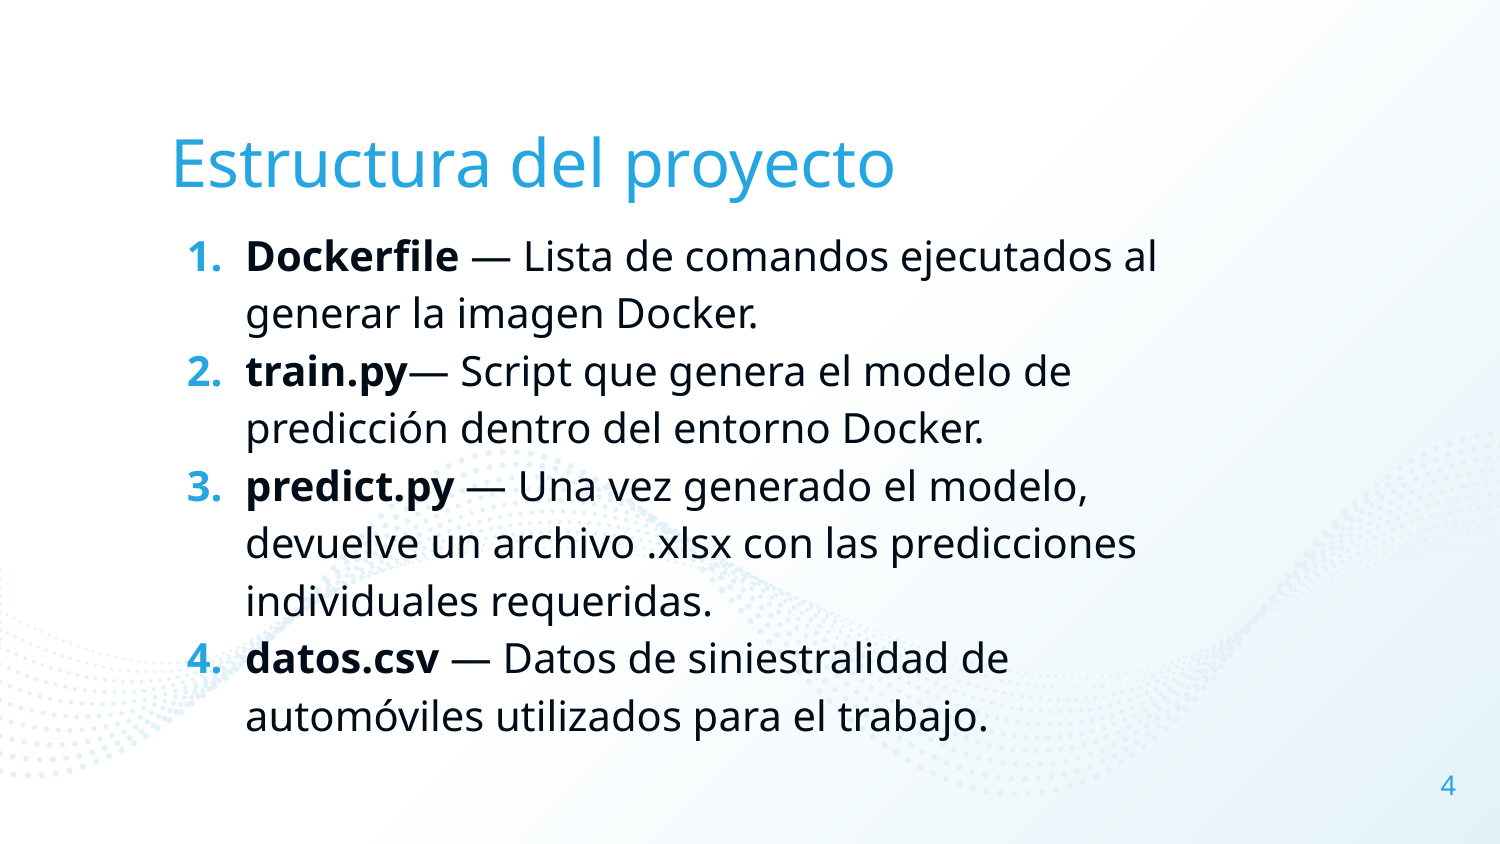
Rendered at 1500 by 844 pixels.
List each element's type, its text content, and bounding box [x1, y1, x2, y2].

slide_number 4 [1366, 754, 1457, 819]
list Dockerfile — Lista de comandos ejecutados al generar la imagen Docker. train.py— Script que genera el modelo de predicción dentro del entorno Docker. predict.py — Una vez generado el modelo, devuelve un archivo .xlsx con las predicciones individuales requeridas. datos.csv — Datos de siniestralidad de automóviles utilizados para el trabajo. [170, 222, 1237, 740]
title Estructura del proyecto [170, 137, 1330, 203]
